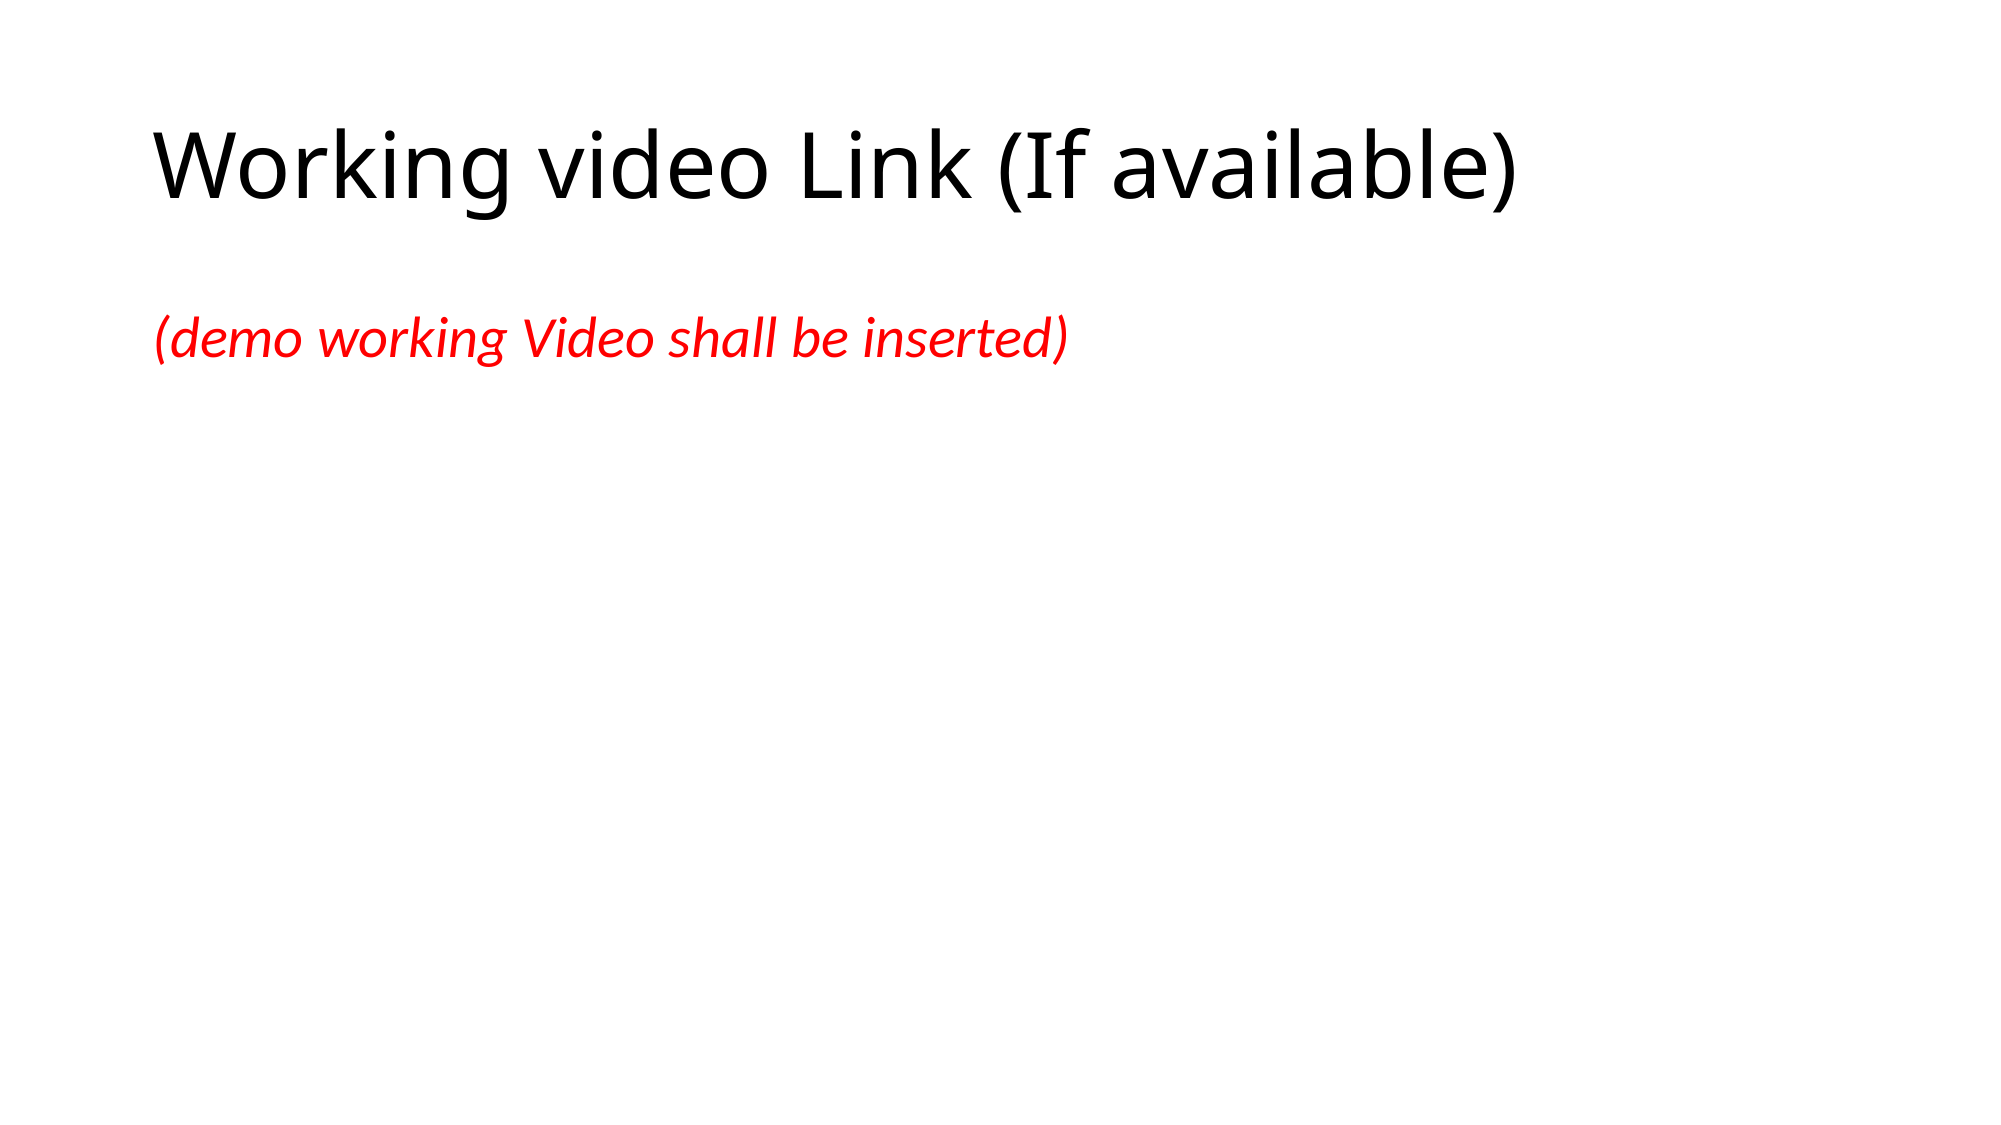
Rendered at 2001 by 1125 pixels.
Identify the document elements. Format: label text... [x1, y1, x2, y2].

title Working video Link (If available) [137, 59, 1863, 278]
list (demo working Video shall be inserted) [137, 299, 1863, 1014]
